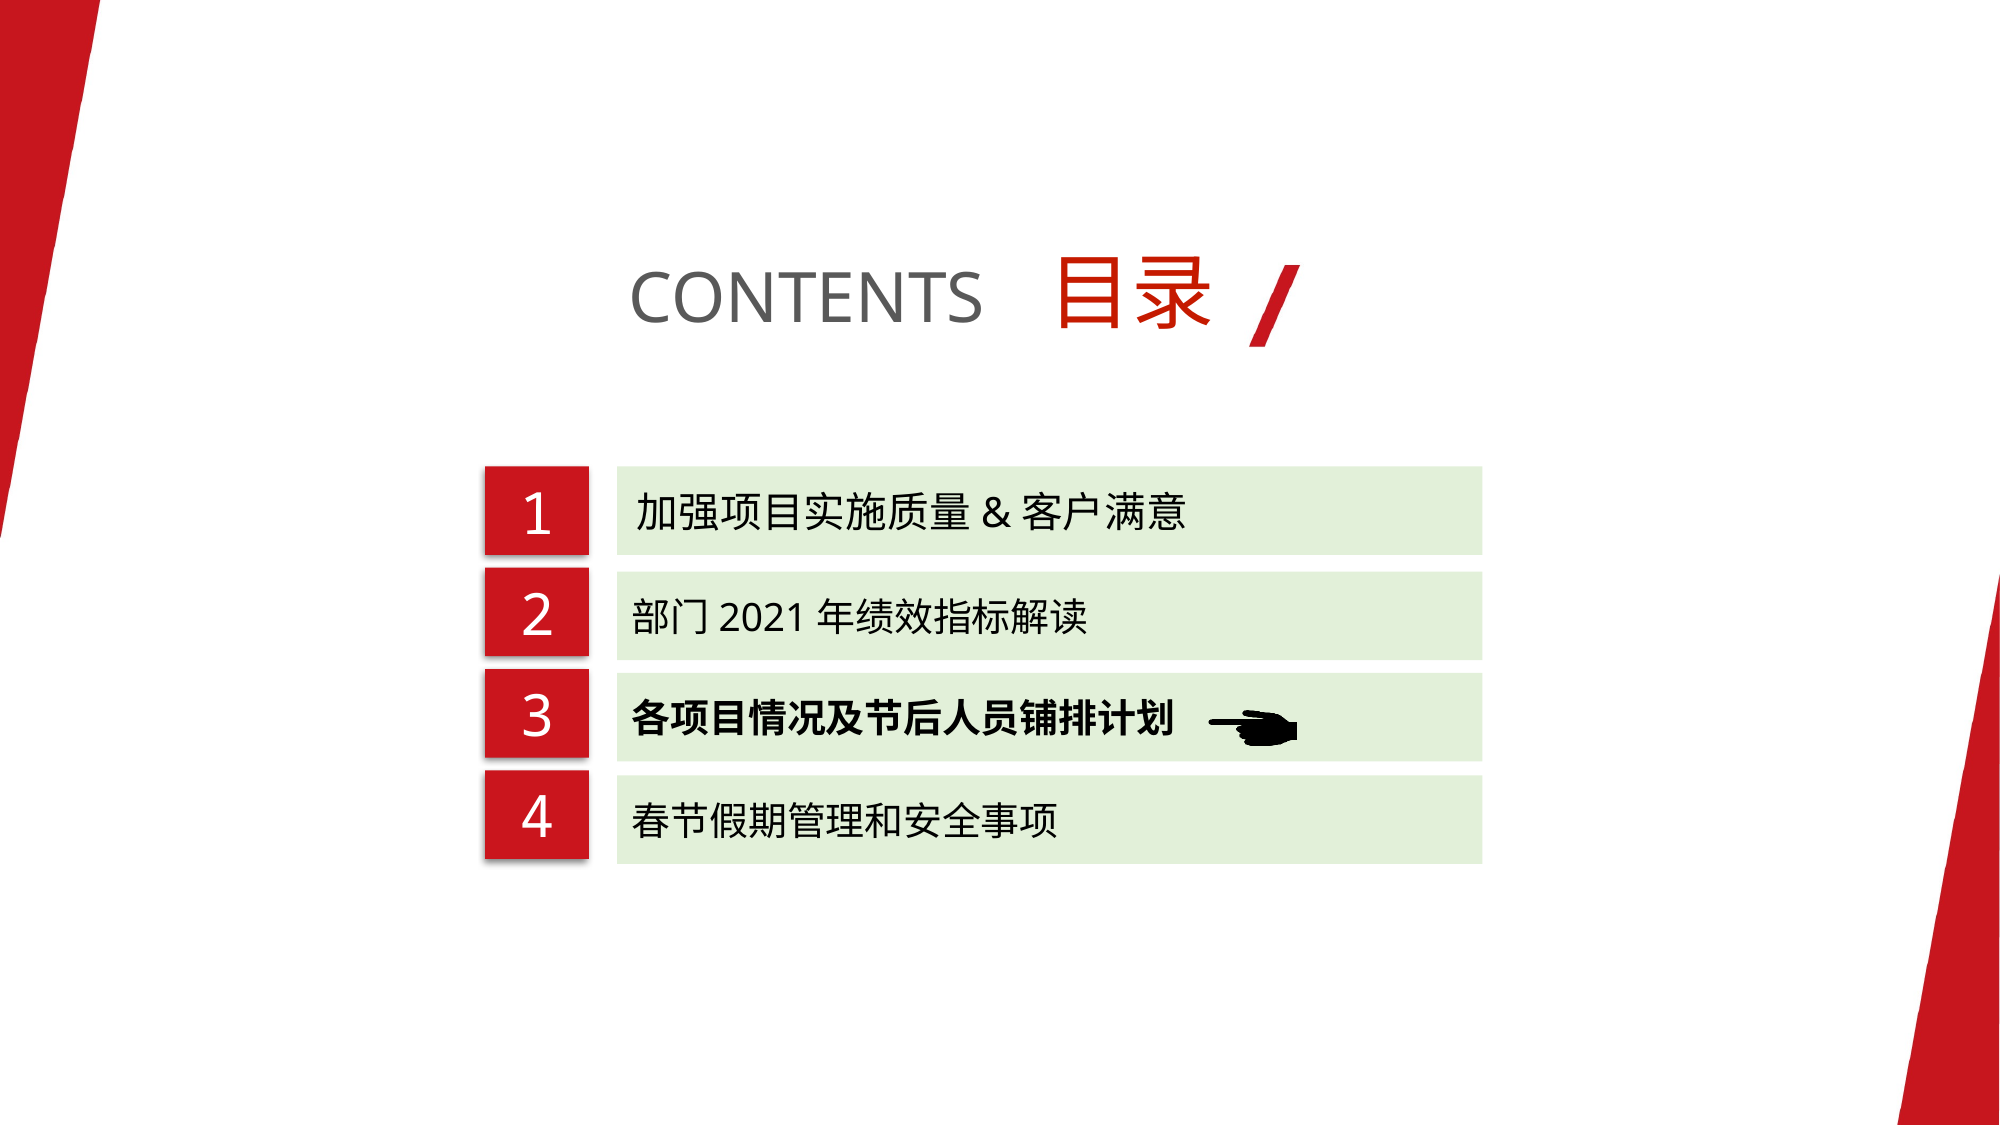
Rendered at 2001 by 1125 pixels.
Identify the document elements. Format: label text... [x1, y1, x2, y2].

picture [0, 0, 2000, 1125]
text_box 春节假期管理和安全事项 [617, 775, 1483, 864]
text_box CONTENTS 目录 [624, 235, 1220, 343]
text_box 2 [485, 567, 589, 657]
text_box 部门2021年绩效指标解读 [617, 571, 1483, 661]
text_box 加强项目实施质量&客户满意 [617, 466, 1483, 555]
text_box 4 [485, 770, 589, 859]
text_box 各项目情况及节后人员铺排计划 [617, 672, 1483, 762]
text_box 3 [485, 669, 589, 758]
text_box 1 [485, 466, 589, 555]
